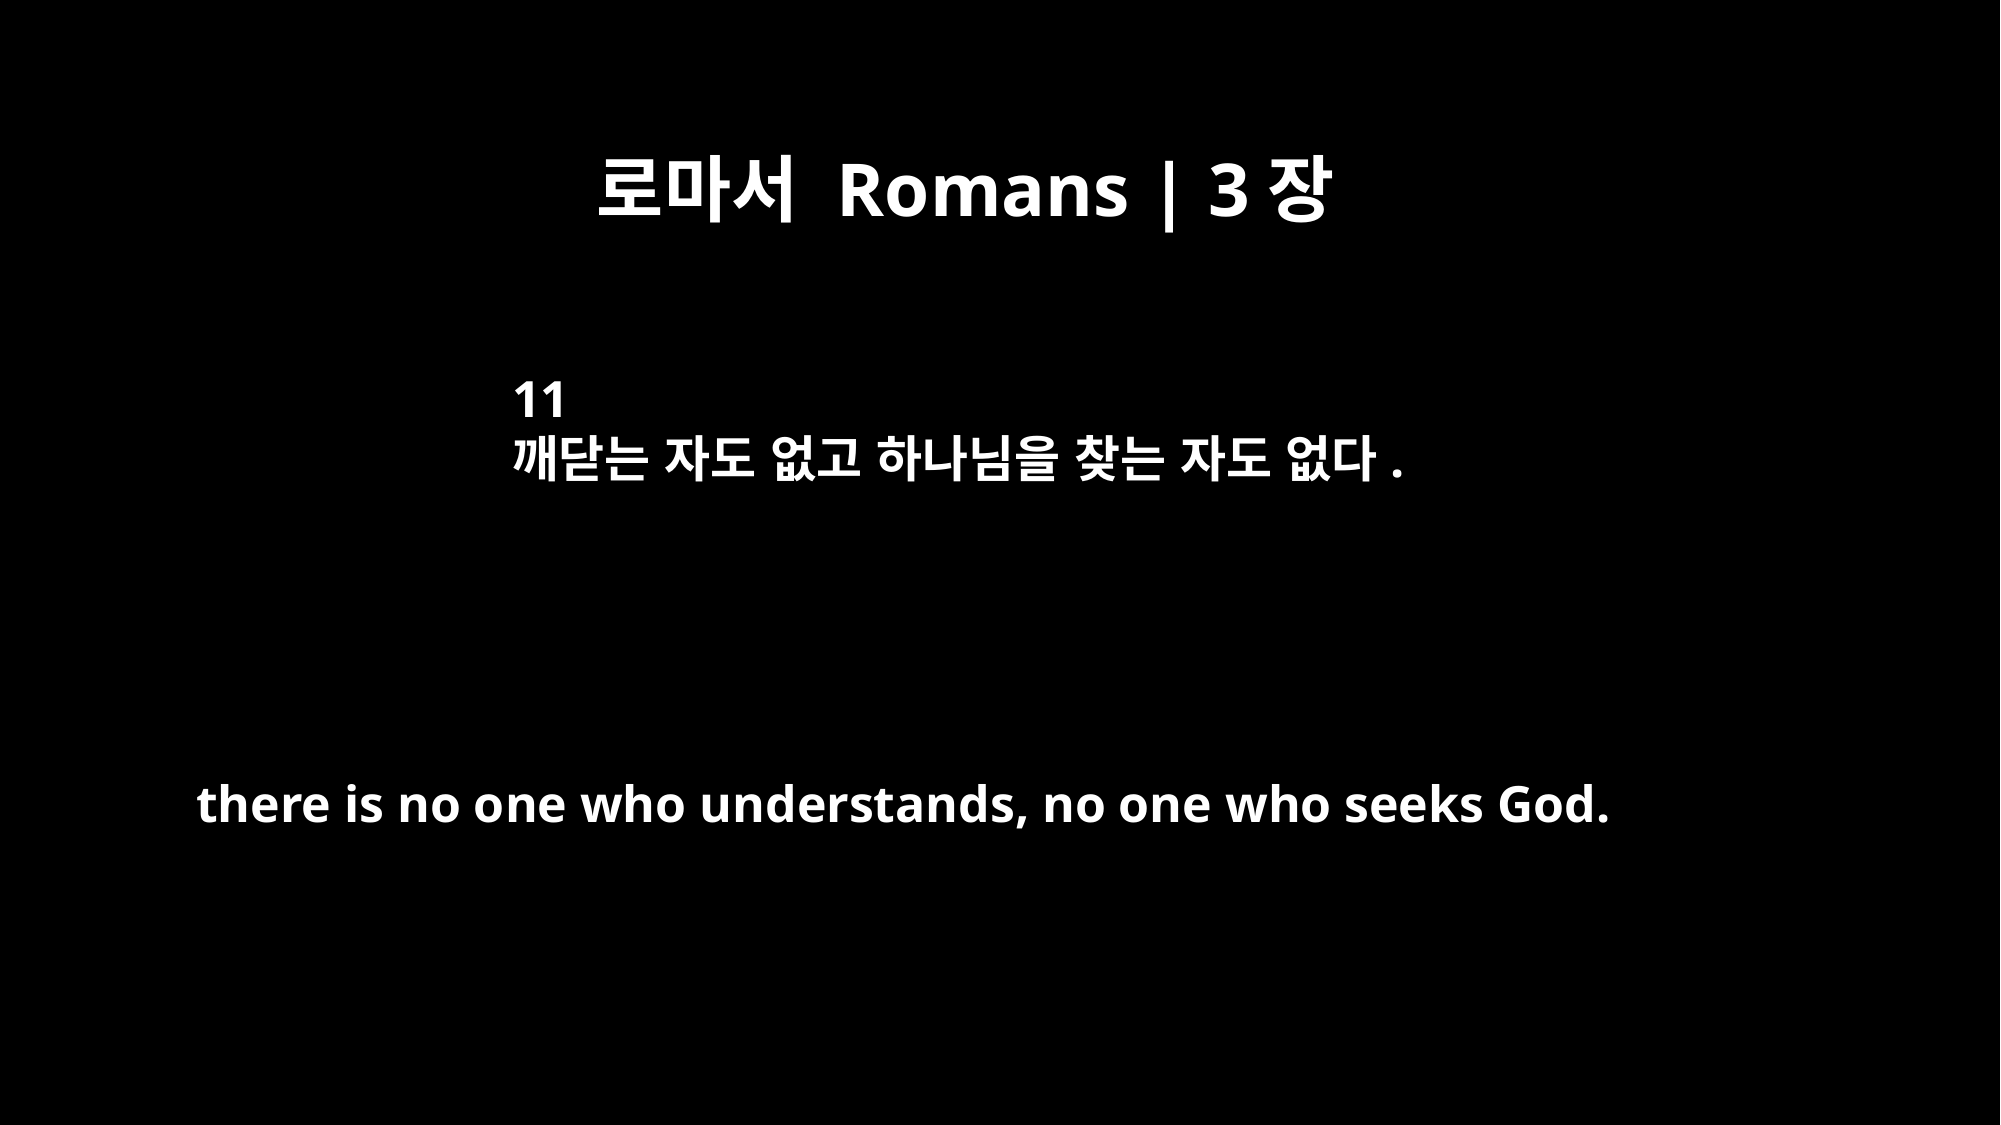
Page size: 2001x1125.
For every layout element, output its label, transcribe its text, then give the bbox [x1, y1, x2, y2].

text_box 11 깨닫는 자도 없고 하나님을 찾는 자도 없다. [497, 359, 1420, 495]
text_box 로마서 Romans | 3장 [582, 136, 1350, 239]
text_box there is no one who understands, no one who seeks God. [181, 764, 1626, 840]
